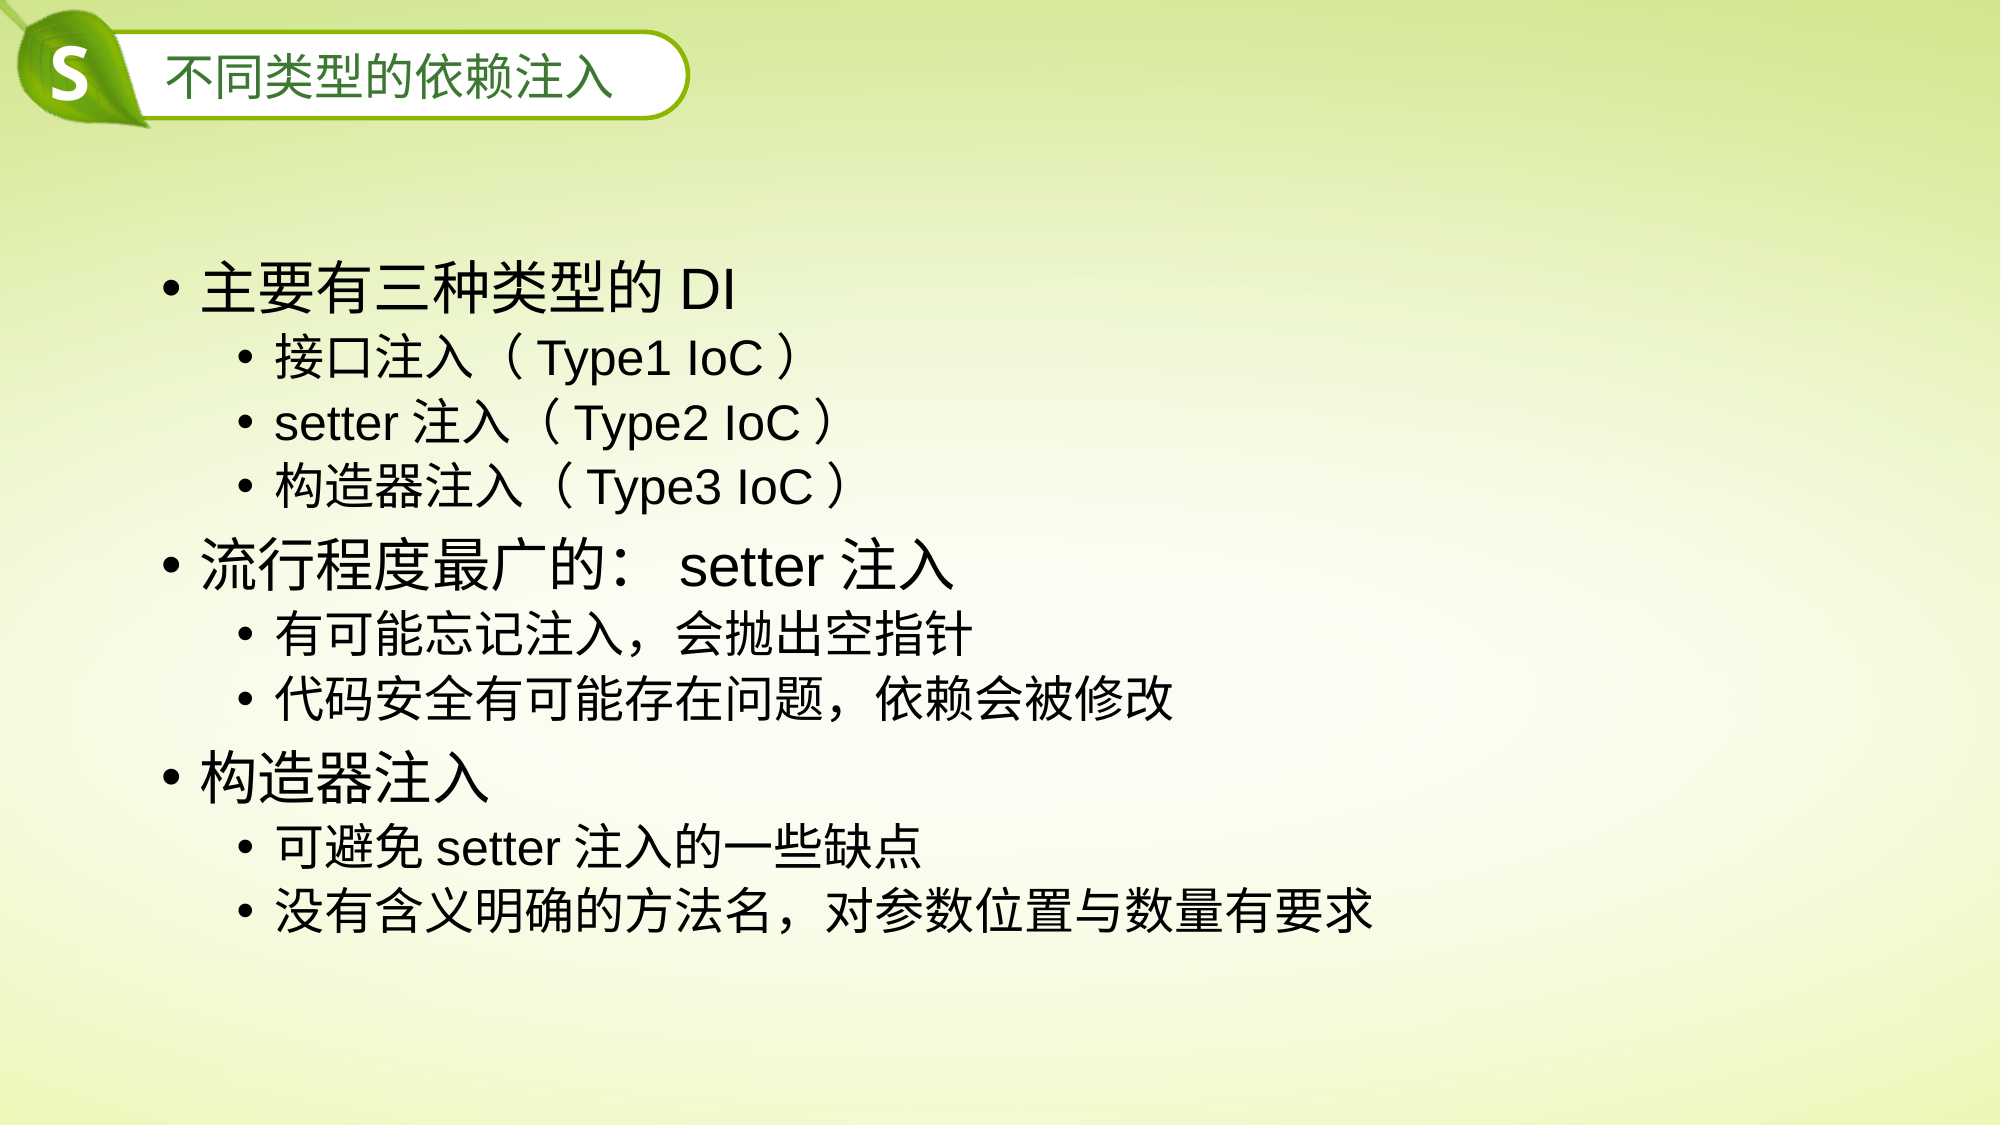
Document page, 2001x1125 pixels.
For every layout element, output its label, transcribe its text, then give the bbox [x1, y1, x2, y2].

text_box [0, 9, 689, 125]
picture [0, 0, 2001, 1125]
list 主要有三种类型的DI 接口注入（Type1 IoC） setter注入（Type2 IoC） 构造器注入（Type3 IoC） 流行程度最广的：setter注入 有可能忘记注入，会抛出空指针 代码安全有可能存在问题，依赖会被修改 构造器注入 可避免setter注入的一些缺点 没有含义明确的方法名，对参数位置与数量有要求 [146, 251, 1872, 966]
